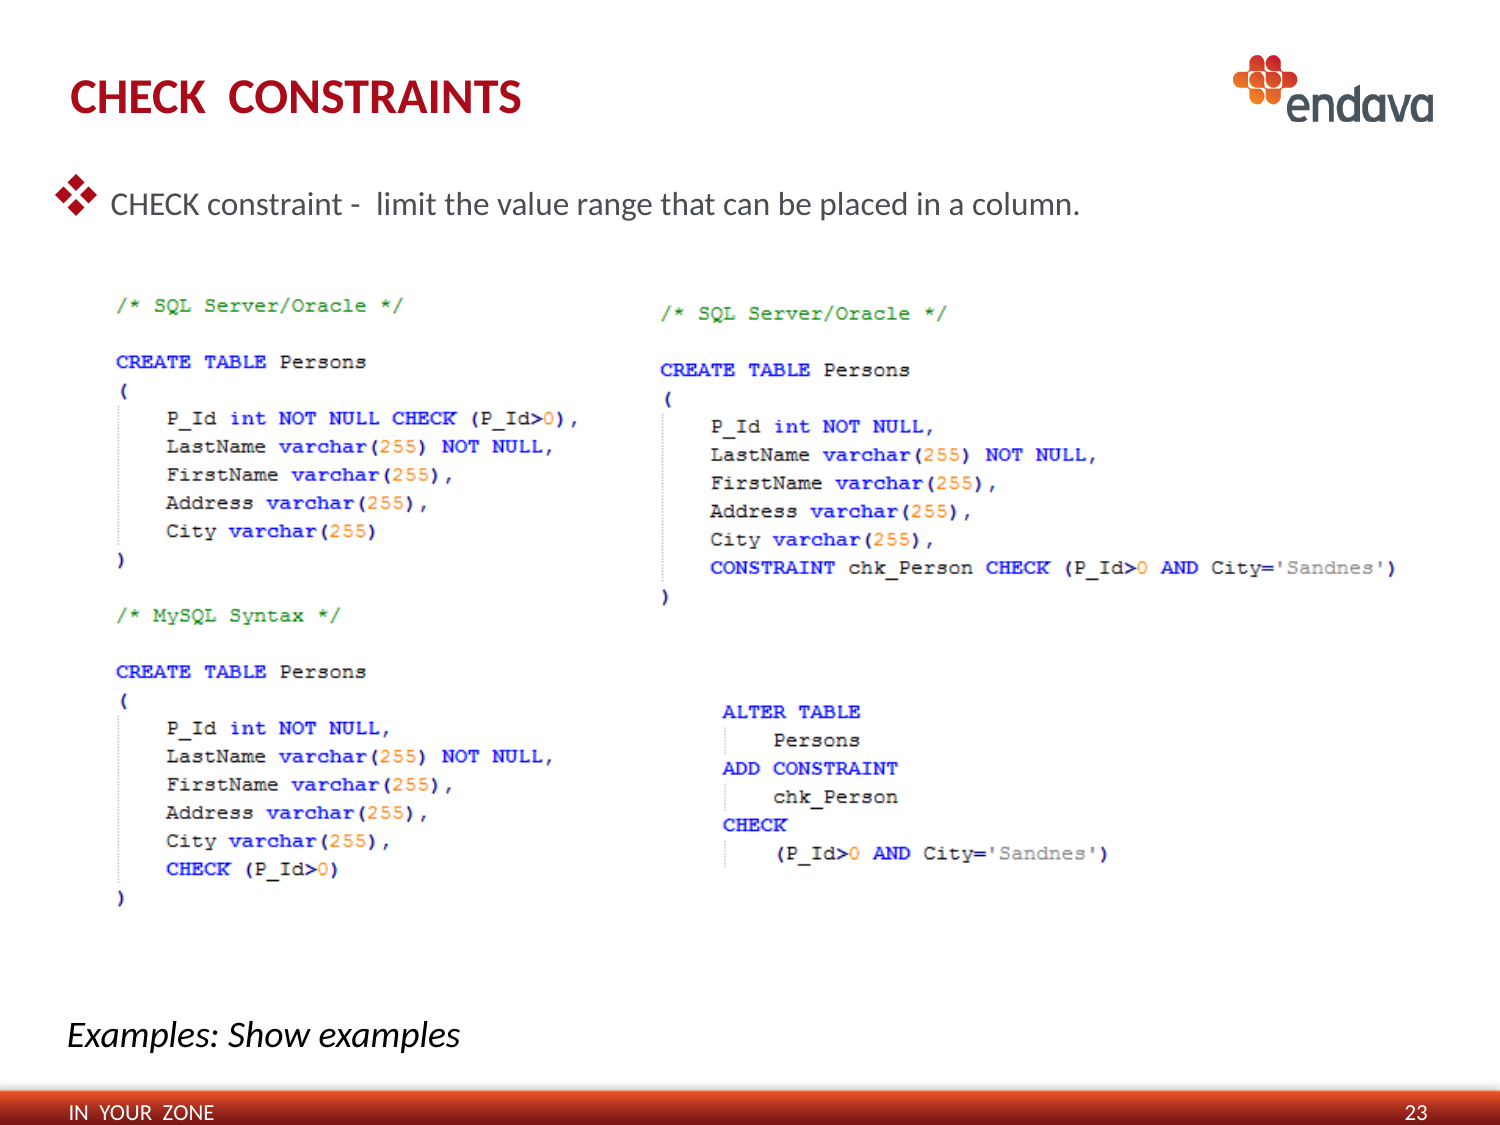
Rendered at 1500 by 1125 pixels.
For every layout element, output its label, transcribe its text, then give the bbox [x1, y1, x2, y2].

picture [1233, 55, 1433, 122]
picture [687, 687, 1132, 888]
list CHECK constraint - limit the value range that can be placed in a column. [49, 161, 1438, 301]
picture [0, 1073, 1500, 1125]
picture [99, 287, 593, 927]
text_box Examples: Show examples [52, 1002, 476, 1063]
picture [637, 287, 1404, 618]
slide_number 23 [1377, 1080, 1429, 1125]
title CHECK CONSTRAINTS [70, 63, 1033, 161]
